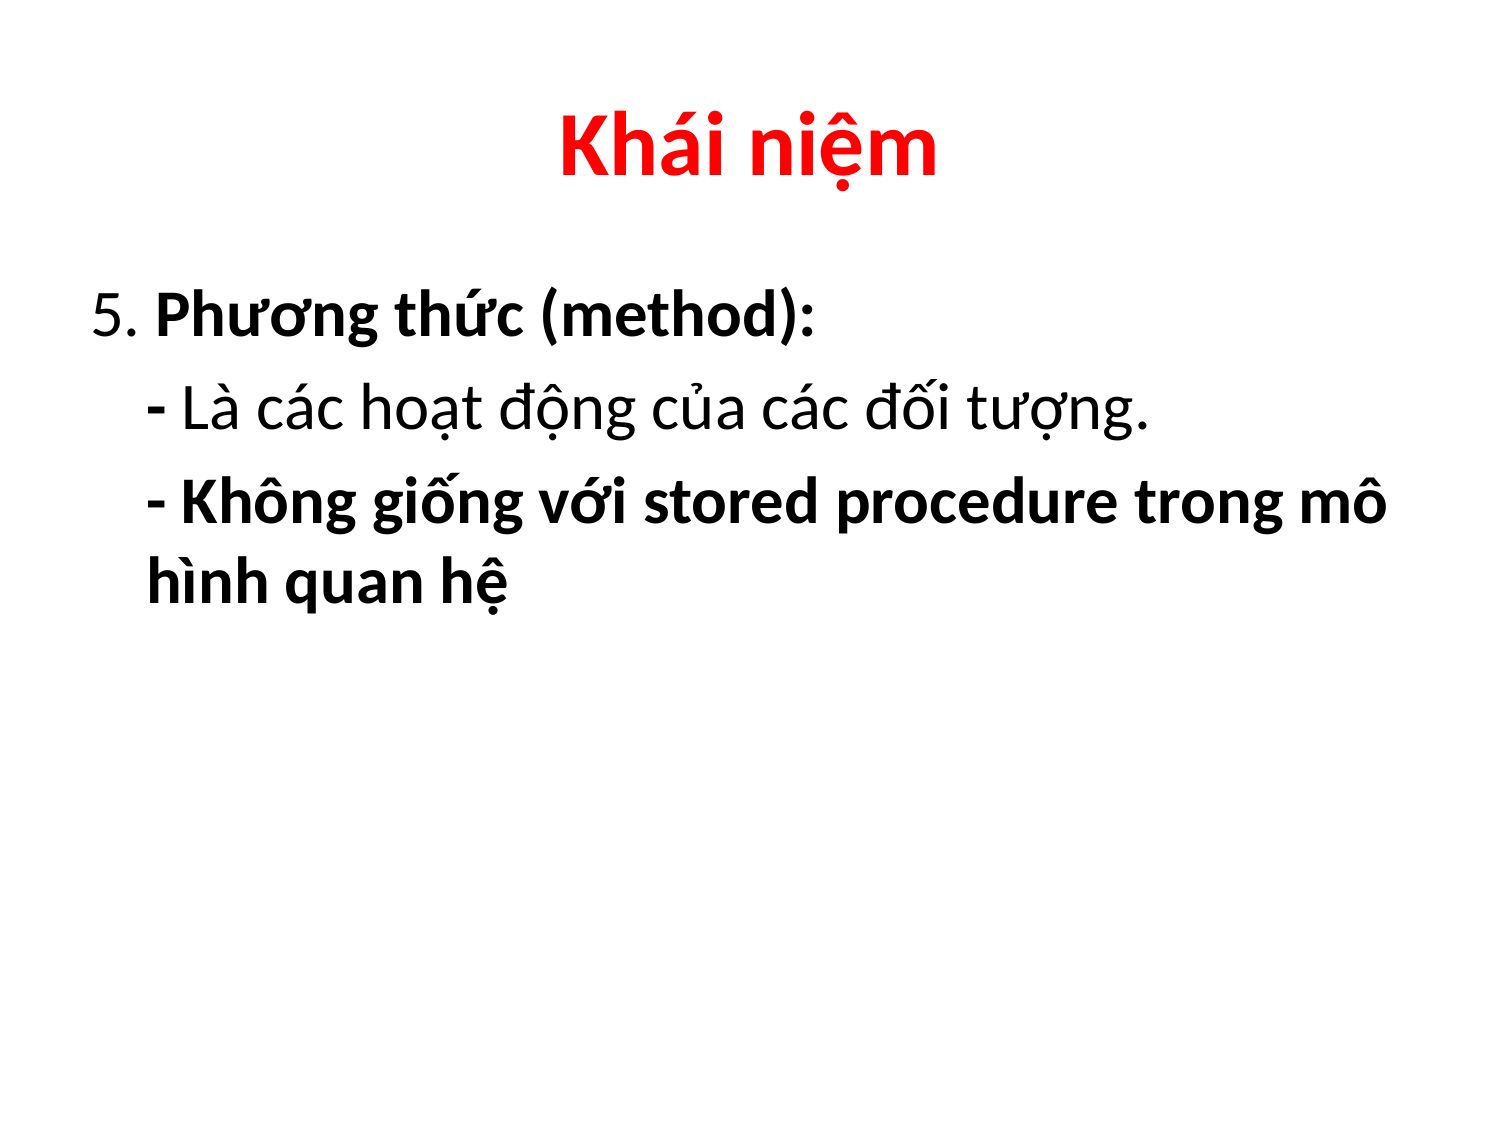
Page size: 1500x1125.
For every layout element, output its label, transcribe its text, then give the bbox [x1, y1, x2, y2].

title Khái niệm [75, 45, 1425, 233]
list 5. Phương thức (method): - Là các hoạt động của các đối tượng. - Không giống với stored procedure trong mô hình quan hệ [75, 262, 1425, 1005]
